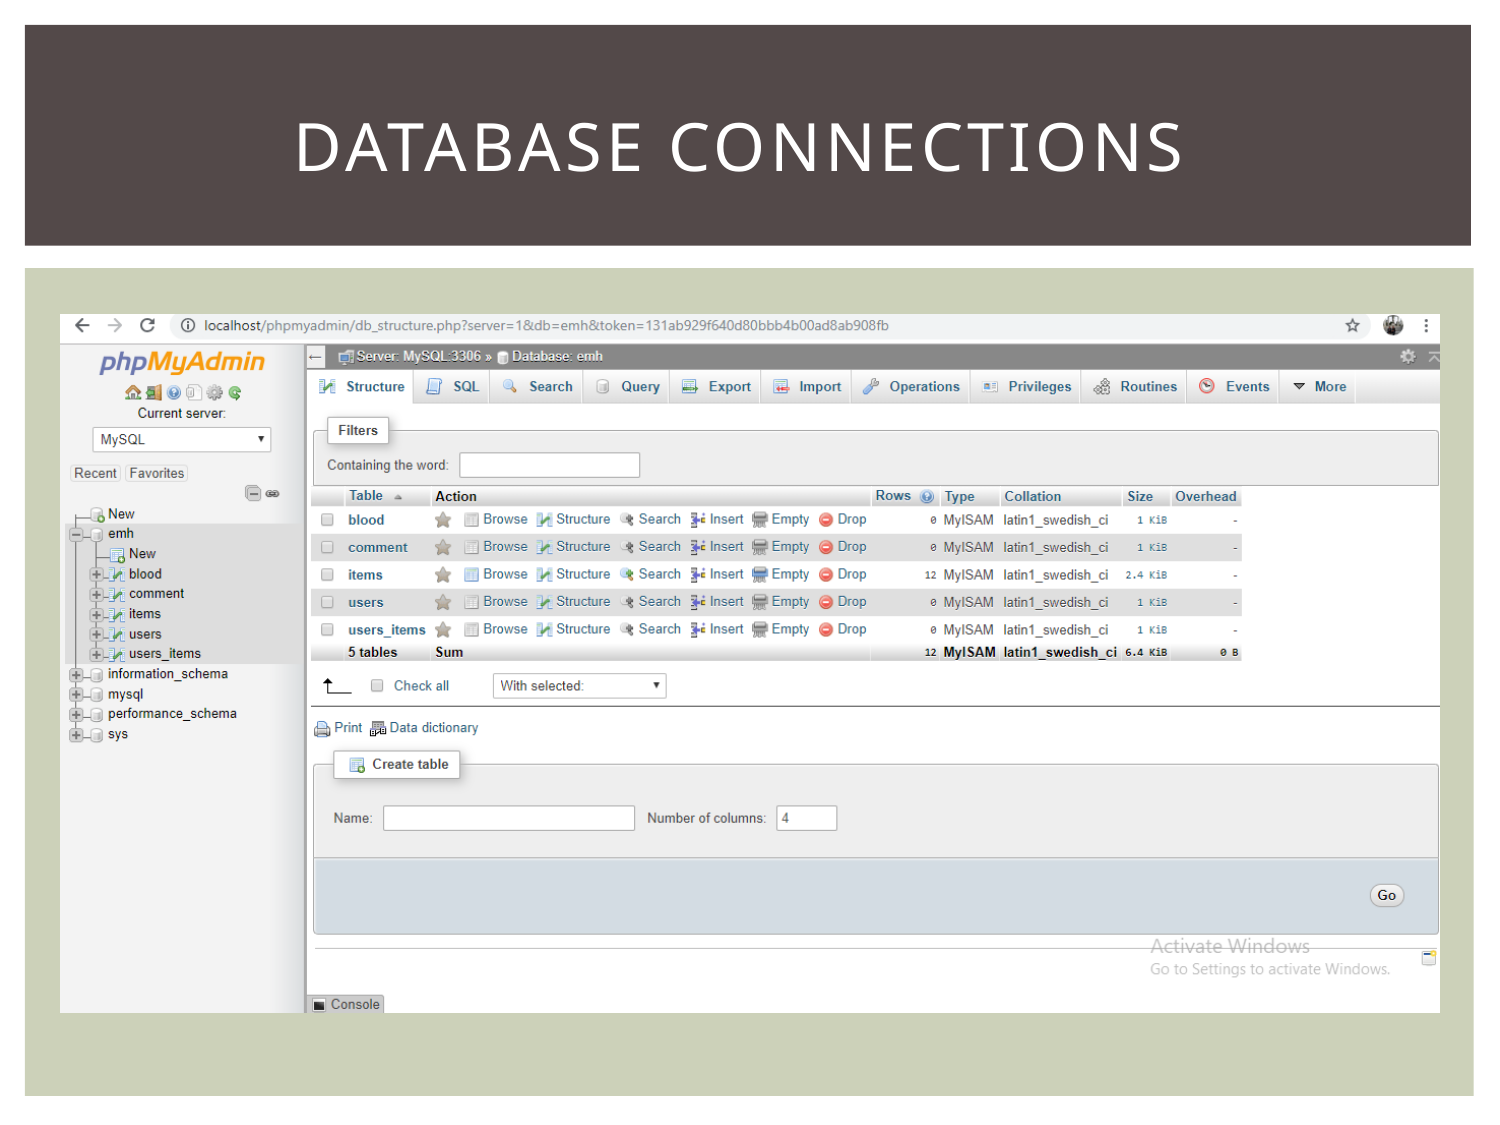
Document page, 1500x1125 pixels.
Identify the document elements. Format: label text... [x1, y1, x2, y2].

title DATABASE connections [62, 58, 1438, 232]
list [59, 314, 1440, 1013]
